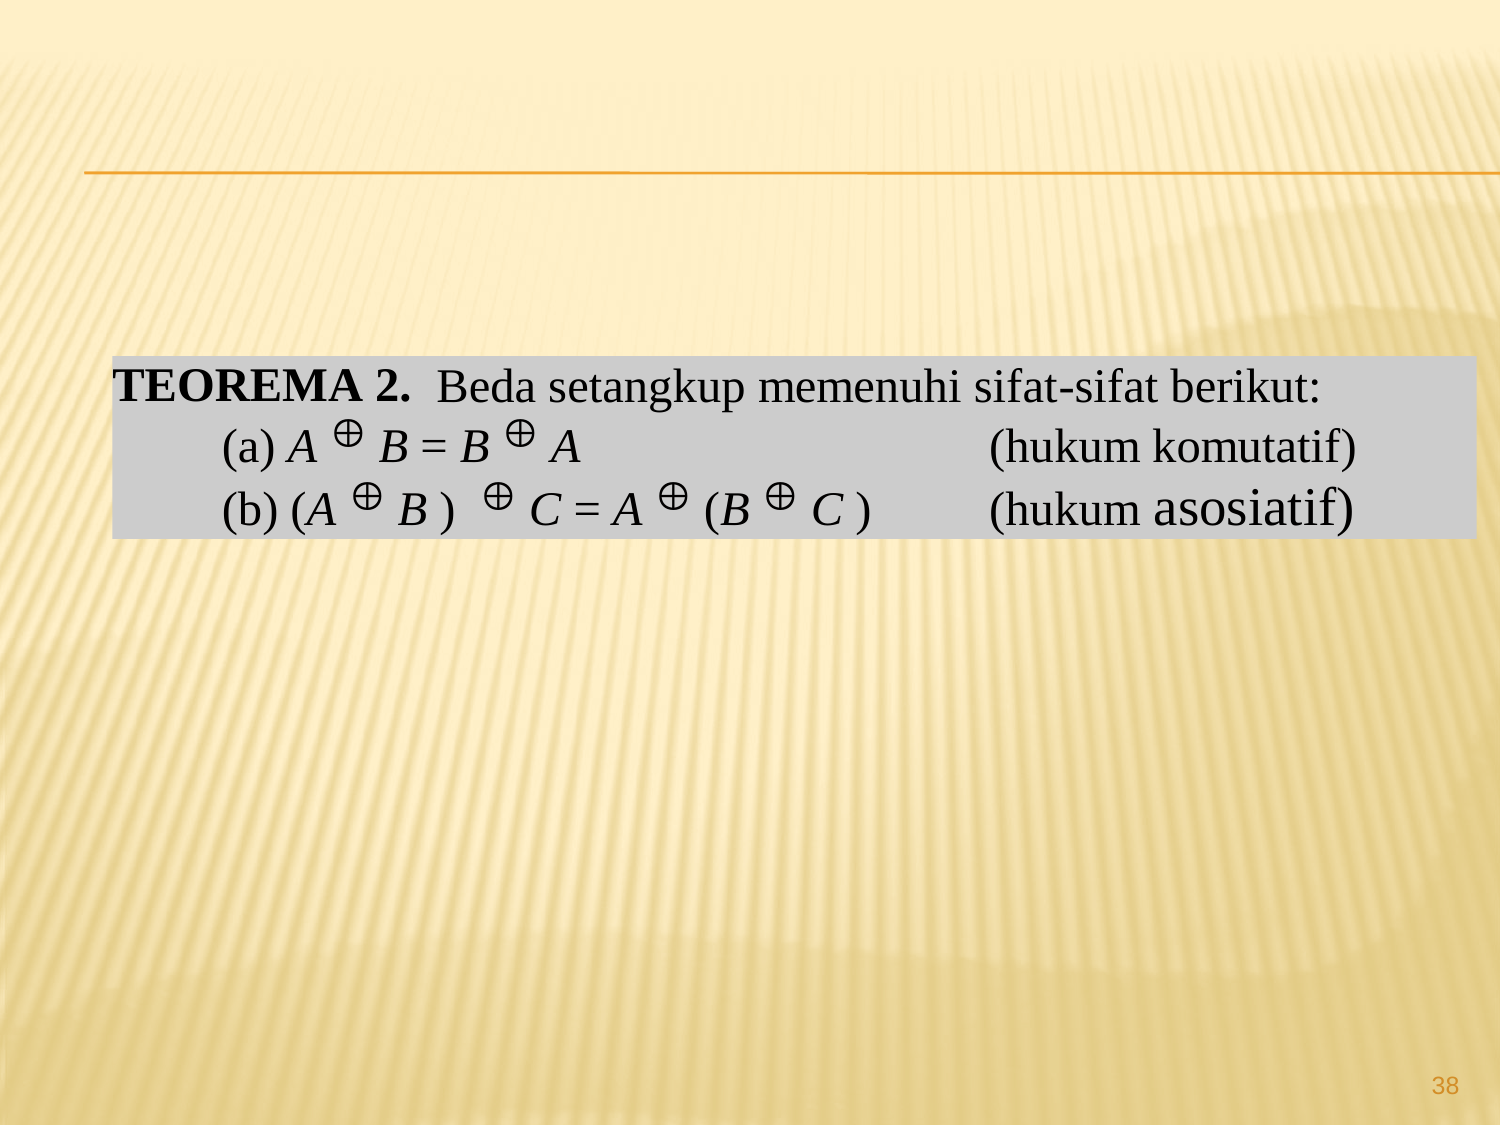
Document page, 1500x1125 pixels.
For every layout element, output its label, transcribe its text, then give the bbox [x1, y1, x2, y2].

slide_number 38 [1350, 1061, 1475, 1103]
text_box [111, 337, 1477, 682]
